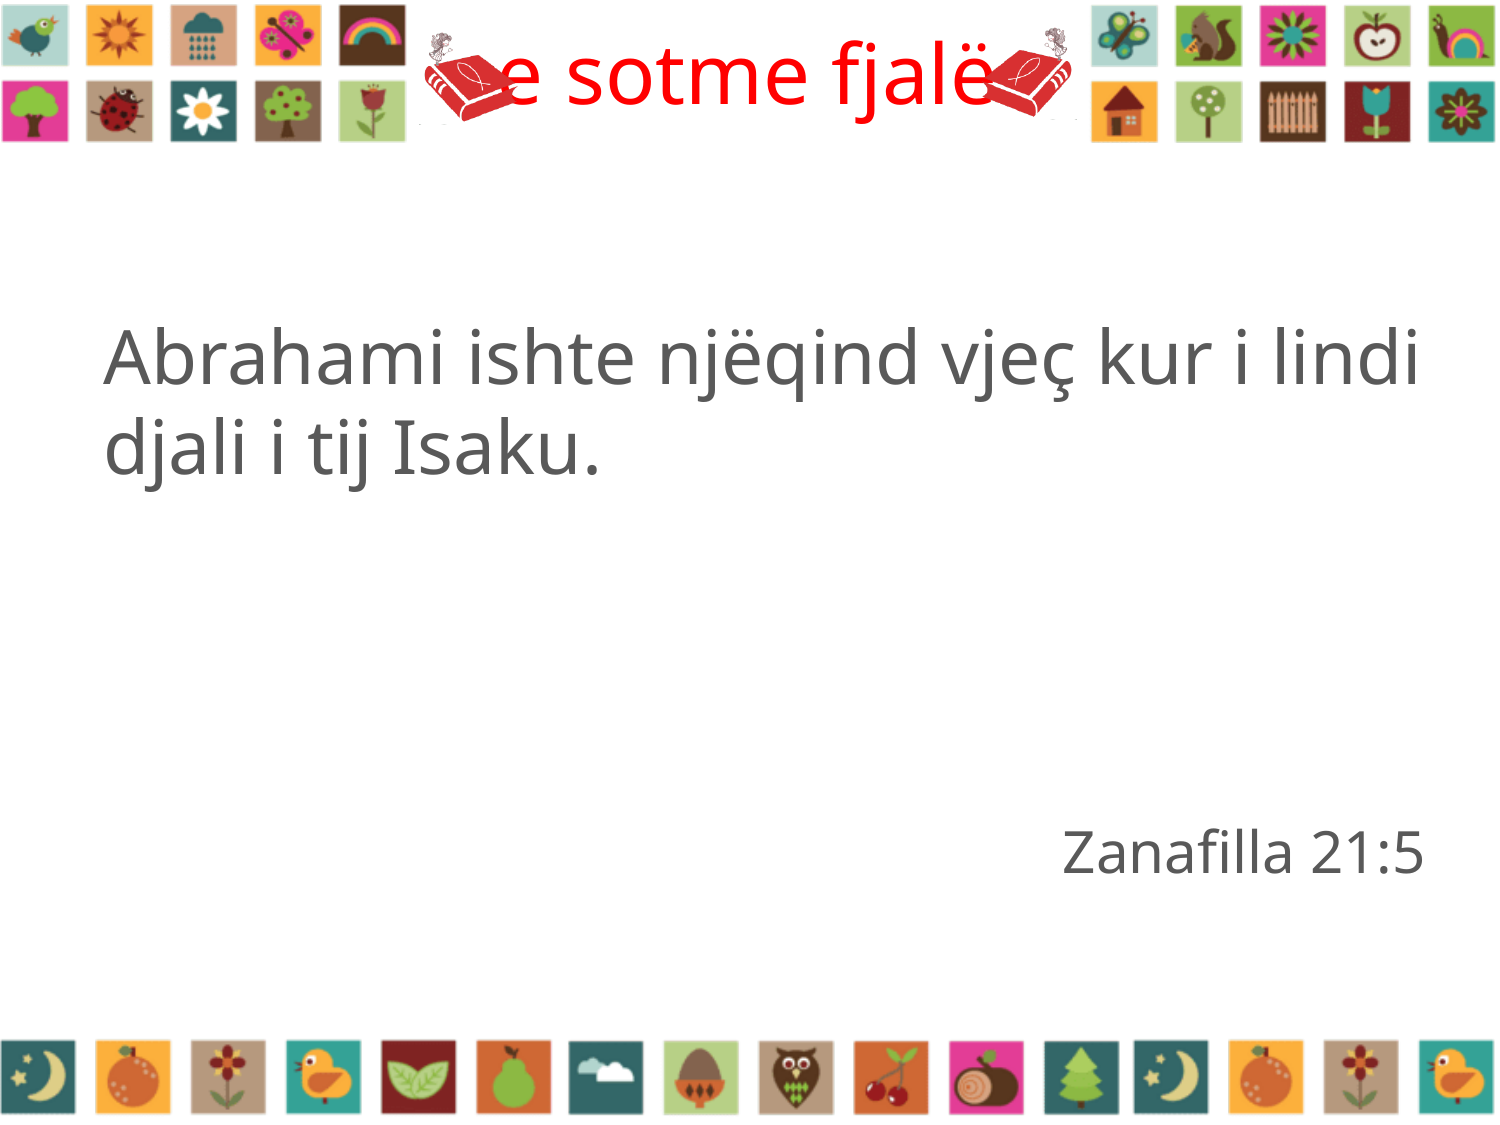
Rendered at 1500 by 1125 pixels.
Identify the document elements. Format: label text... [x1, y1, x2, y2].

text_box Zanafilla 21:5 [808, 807, 1441, 893]
text_box e sotme fjalë [425, 13, 1077, 129]
text_box Abrahami ishte njëqind vjeç kur i lindi djali i tij Isaku. [88, 302, 1459, 588]
picture [0, 3, 550, 150]
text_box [0, 1028, 1500, 1118]
picture [950, 3, 1500, 150]
